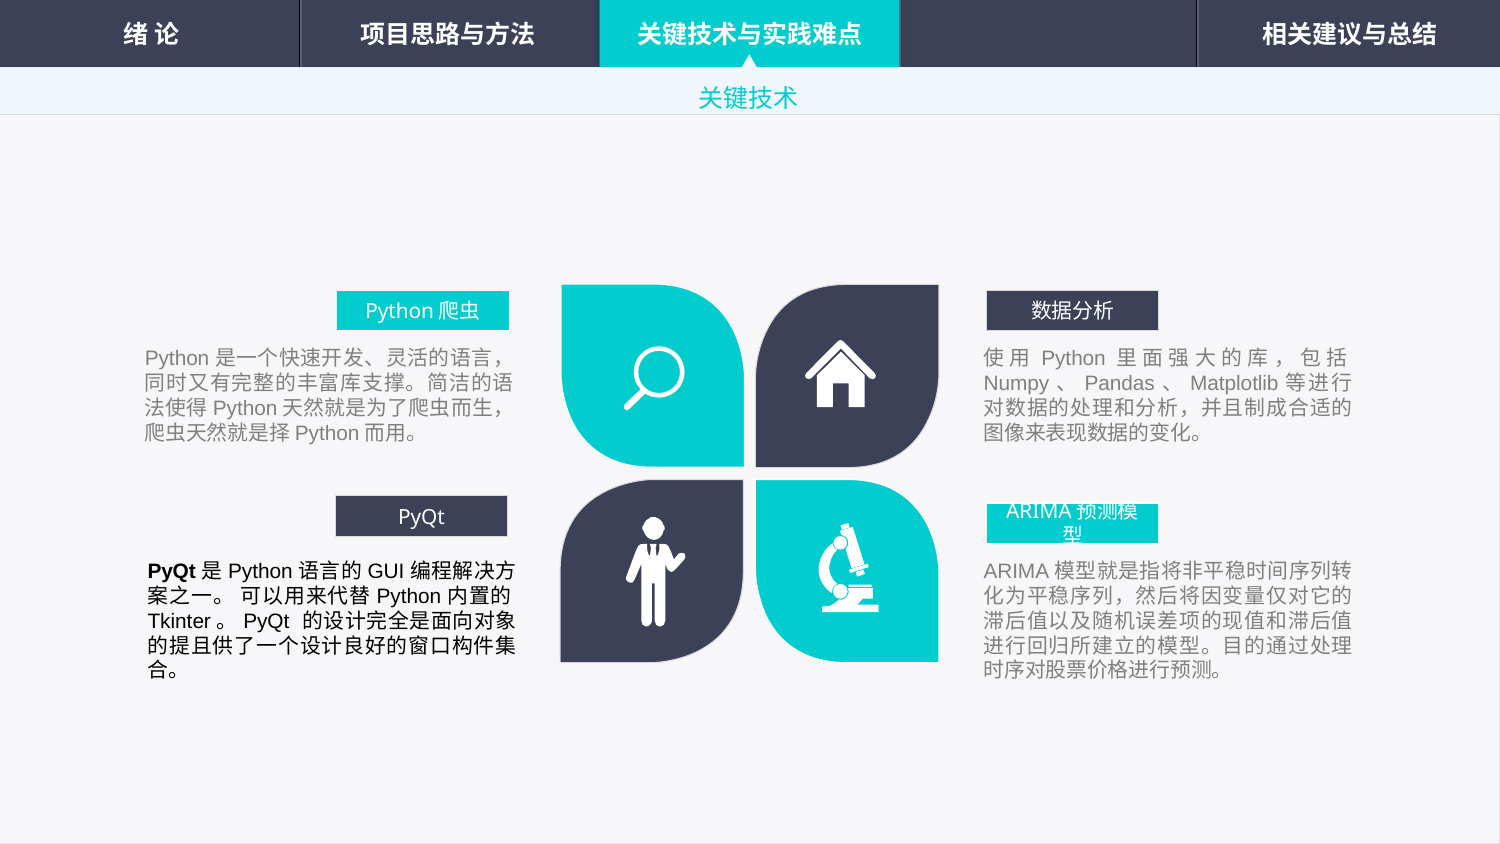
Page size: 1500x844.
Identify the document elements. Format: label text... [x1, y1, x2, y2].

text_box 数据分析 [984, 288, 1161, 333]
text_box [899, 9, 1199, 59]
text_box 绪 论 [0, 9, 297, 59]
text_box PyQt [333, 494, 510, 538]
text_box 关键技术 [683, 59, 814, 120]
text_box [624, 516, 687, 627]
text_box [818, 522, 879, 613]
text_box 关键技术与实践难点 [599, 9, 899, 59]
text_box 使用Python里面强大的库，包括Numpy、Pandas、Matplotlib等进行对数据的处理和分析，并且制成合适的图像来表现数据的变化。 [983, 344, 1353, 445]
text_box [572, 658, 940, 663]
text_box 项目思路与方法 [297, 9, 599, 59]
text_box PyQt是Python语言的GUI编程解决方案之一。 可以用来代替Python内置的Tkinter。PyQt 的设计完全是面向对象的提且供了一个设计良好的窗口构件集合。 [147, 557, 517, 683]
text_box Python爬虫 [334, 288, 511, 333]
text_box 相关建议与总结 [1199, 9, 1500, 59]
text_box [804, 339, 877, 408]
text_box Python是一个快速开发、灵活的语言，同时又有完整的丰富库支撑。简洁的语法使得Python天然就是为了爬虫而生，爬虫天然就是择Python而用。 [144, 344, 514, 445]
text_box ARIMA模型就是指将非平稳时间序列转化为平稳序列，然后将因变量仅对它的滞后值以及随机误差项的现值和滞后值进行回归所建立的模型。目的通过处理时序对股票价格进行预测。 [983, 557, 1353, 683]
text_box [560, 283, 928, 651]
text_box ARIMA预测模型 [984, 501, 1161, 545]
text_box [929, 284, 940, 652]
